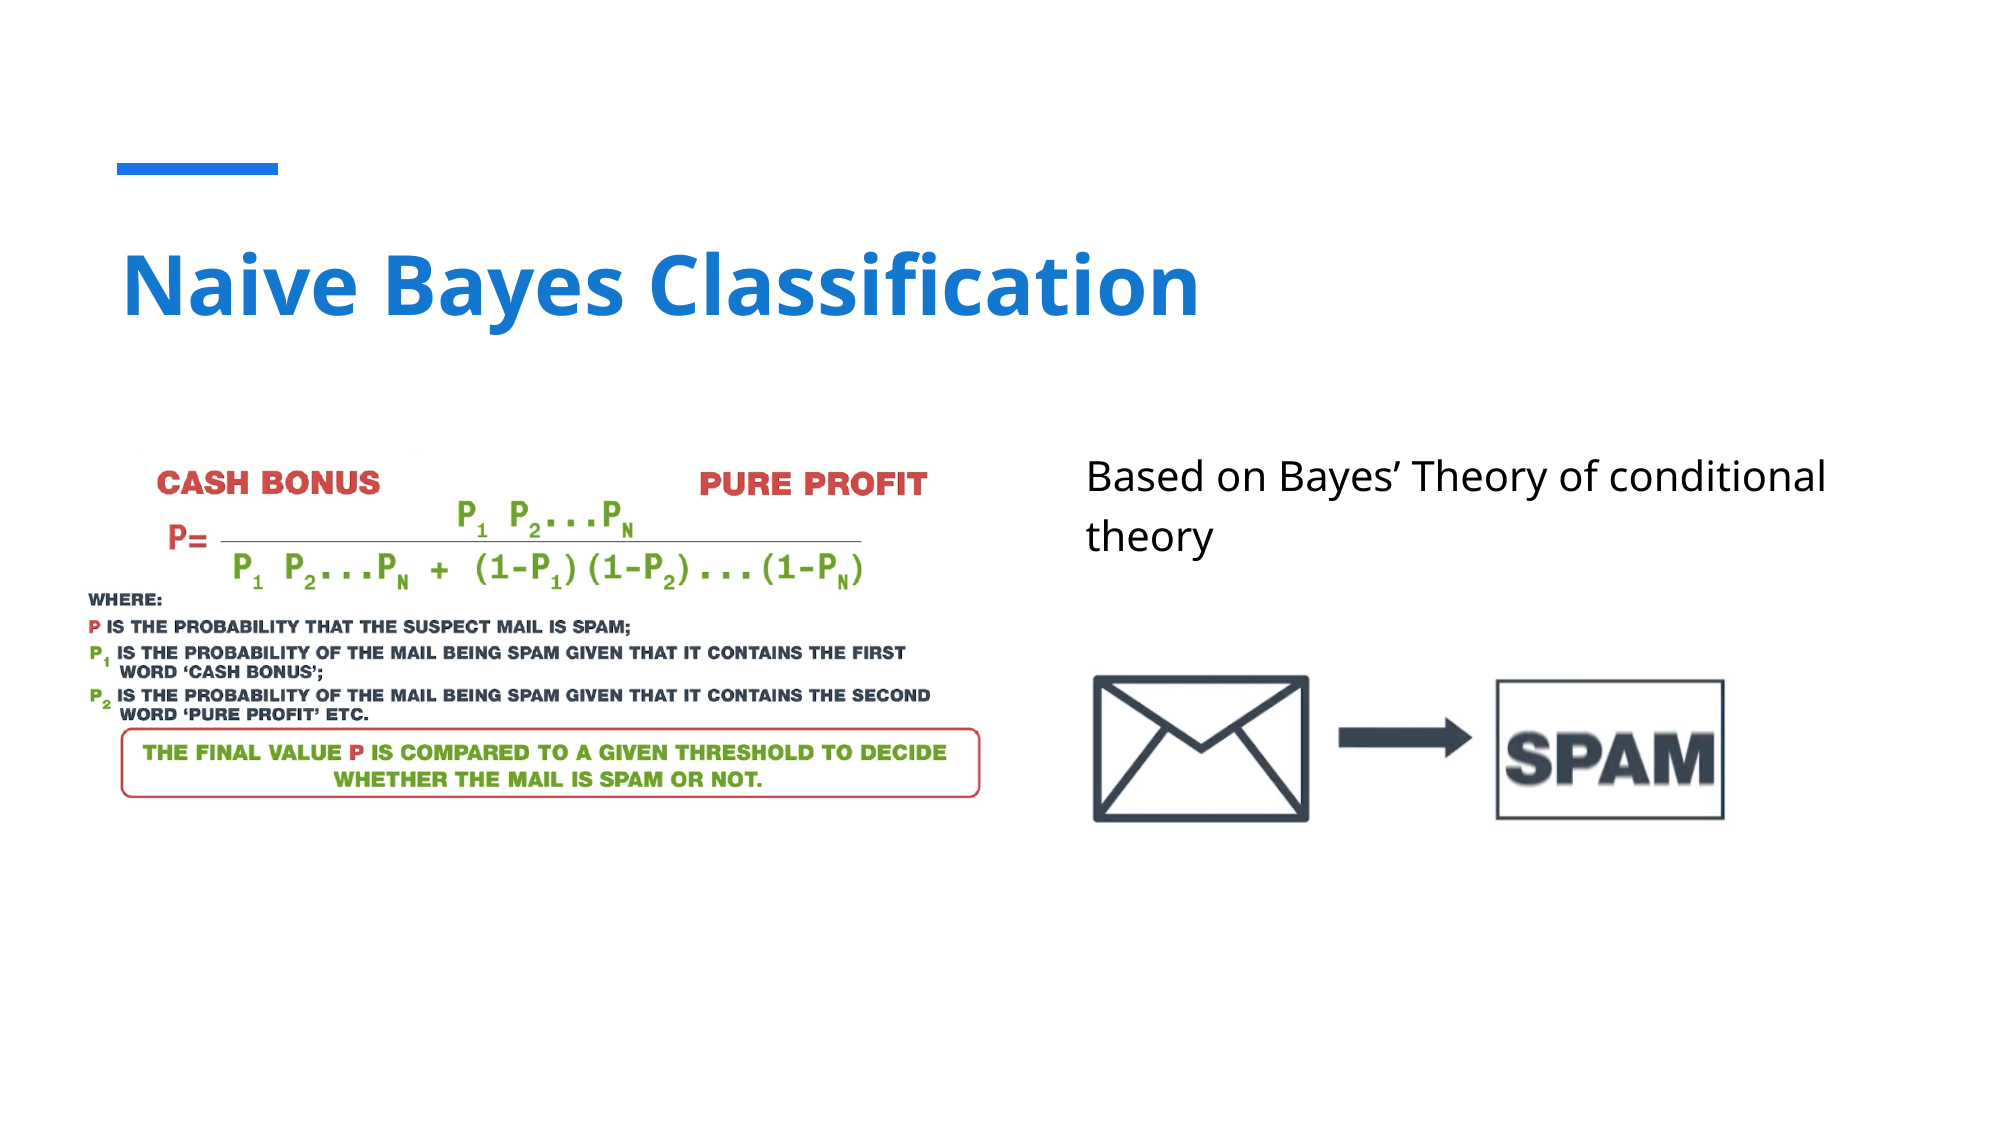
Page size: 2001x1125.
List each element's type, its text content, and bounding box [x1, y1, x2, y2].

title Naive Bayes Classification [105, 224, 1892, 405]
picture [1070, 638, 1751, 861]
list Based on Bayes’ Theory of conditional theory [1070, 431, 1892, 1017]
picture [34, 452, 1038, 824]
